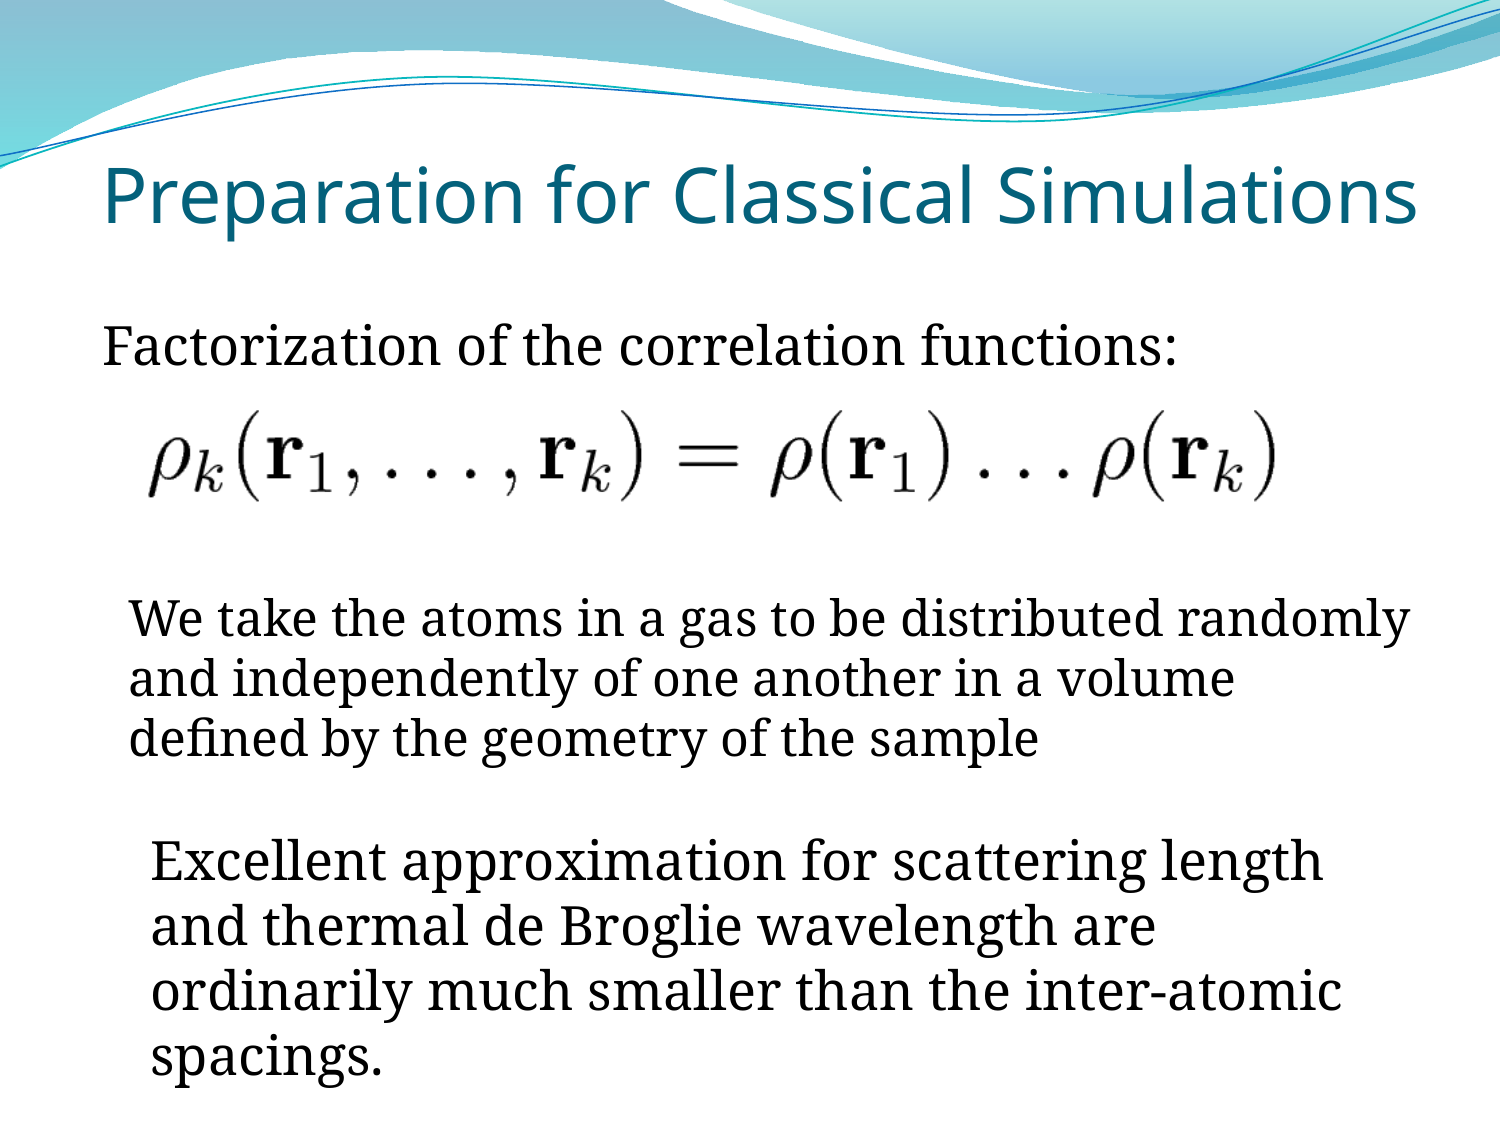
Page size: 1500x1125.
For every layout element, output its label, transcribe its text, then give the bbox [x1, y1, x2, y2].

picture [135, 401, 1289, 508]
text_box We take the atoms in a gas to be distributed randomly and independently of one another in a volume defined by the geometry of the sample [113, 578, 1434, 774]
title Preparation for Classical Simulations [60, 152, 1462, 240]
text_box Excellent approximation for scattering length and thermal de Broglie wavelength are ordinarily much smaller than the inter-atomic spacings. [135, 819, 1417, 1094]
text_box Factorization of the correlation functions: [87, 303, 1462, 384]
